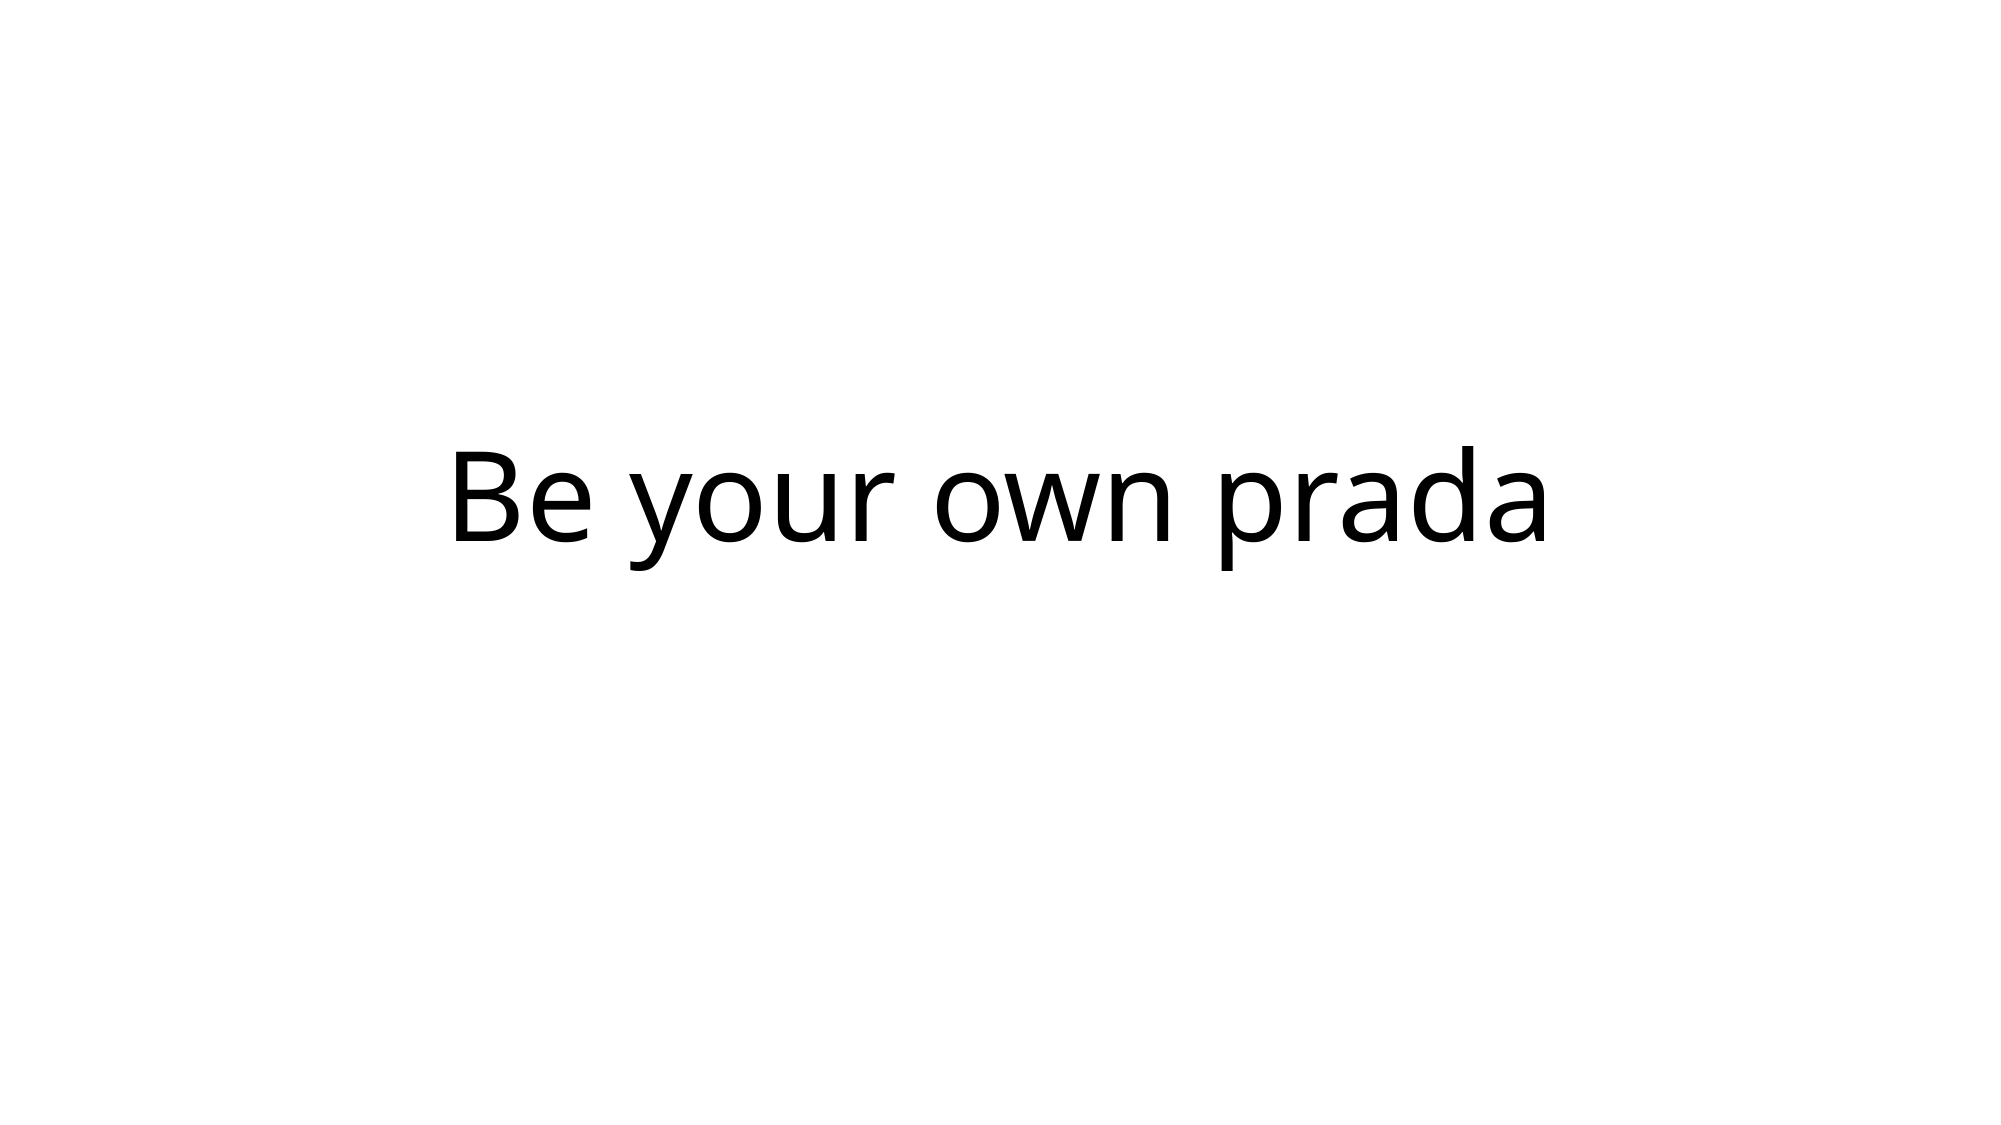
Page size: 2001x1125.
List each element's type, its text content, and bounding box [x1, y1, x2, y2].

title Be your own prada [249, 184, 1750, 576]
